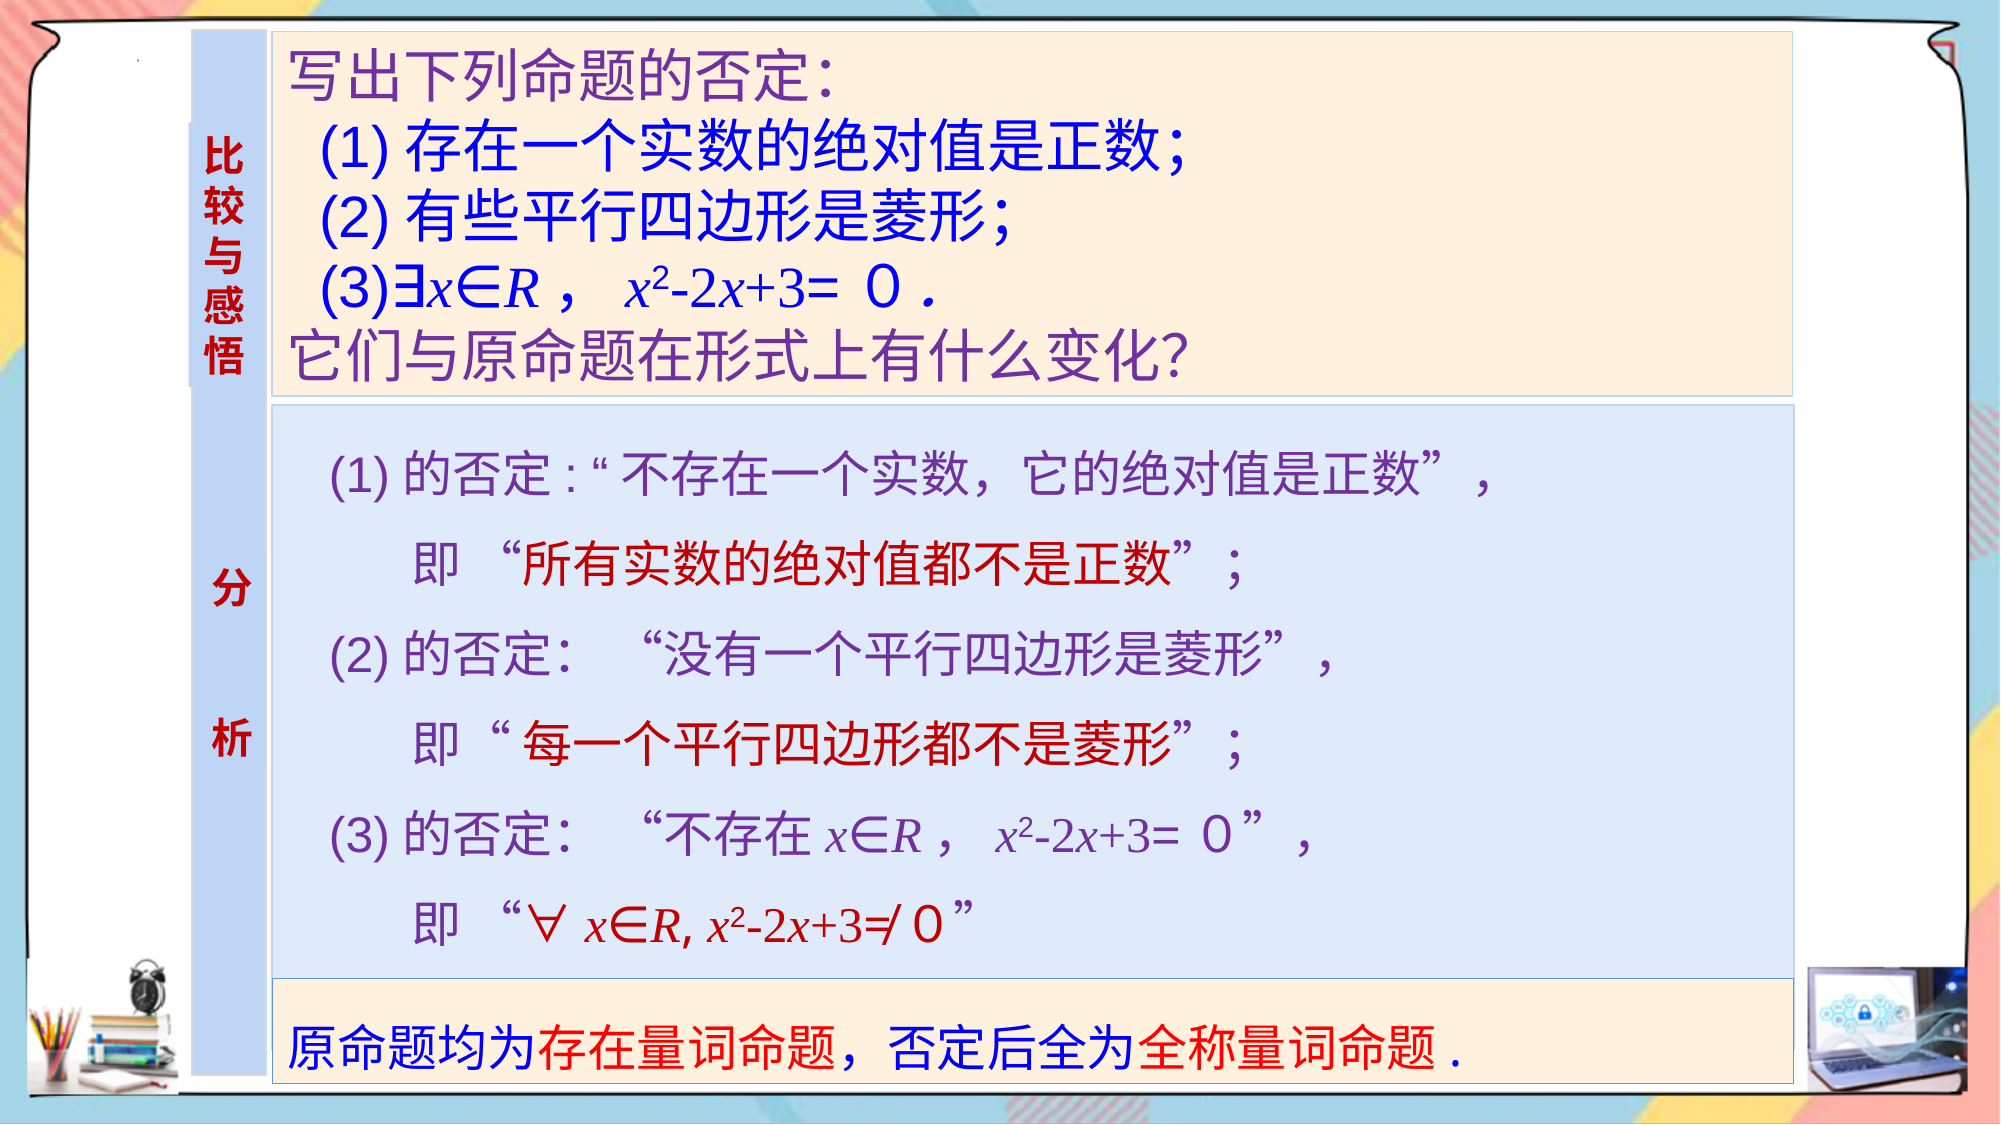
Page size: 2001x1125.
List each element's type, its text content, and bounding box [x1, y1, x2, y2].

text_box (1)的否定: “不存在一个实数，它的绝对值是正数”， 即 “所有实数的绝对值都不是正数”； (2)的否定： “没有一个平行四边形是菱形”， 即“ 每一个平行四边形都不是菱形”； (3)的否定： “不存在x∈R，x2-2x+3=０”， 即 “∀x∈R, x2-2x+3≠０” [272, 404, 1794, 978]
picture [0, 0, 2001, 1125]
text_box 比 较与感悟 [188, 122, 258, 388]
text_box [191, 30, 266, 1076]
text_box 写出下列命题的否定： (1)存在一个实数的绝对值是正数； (2)有些平行四边形是菱形； (3)∃x∈R，x2-2x+3=０． 它们与原命题在形式上有什么变化？ [272, 31, 1793, 397]
text_box 分 析 [196, 554, 266, 770]
text_box 原命题均为存在量词命题，否定后全为全称量词命题. [272, 978, 1794, 1084]
